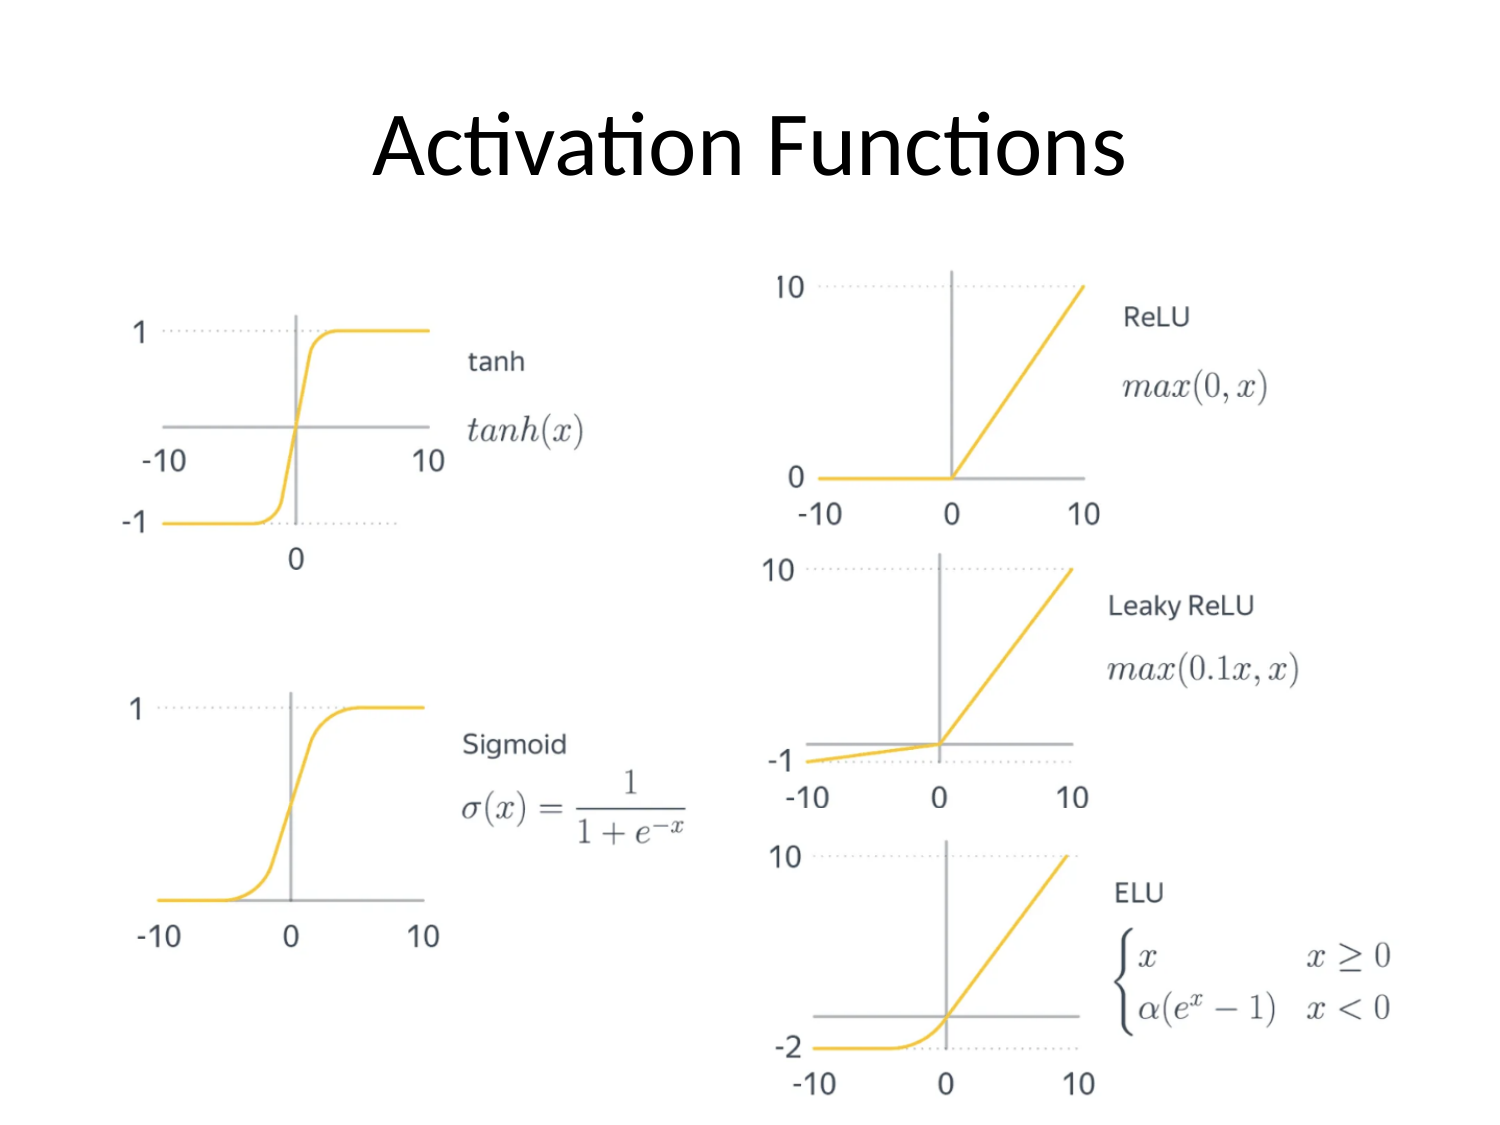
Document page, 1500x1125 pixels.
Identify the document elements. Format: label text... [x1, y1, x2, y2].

title Activation Functions [75, 45, 1425, 233]
picture [722, 232, 1447, 1112]
picture [73, 280, 645, 571]
picture [118, 671, 717, 966]
